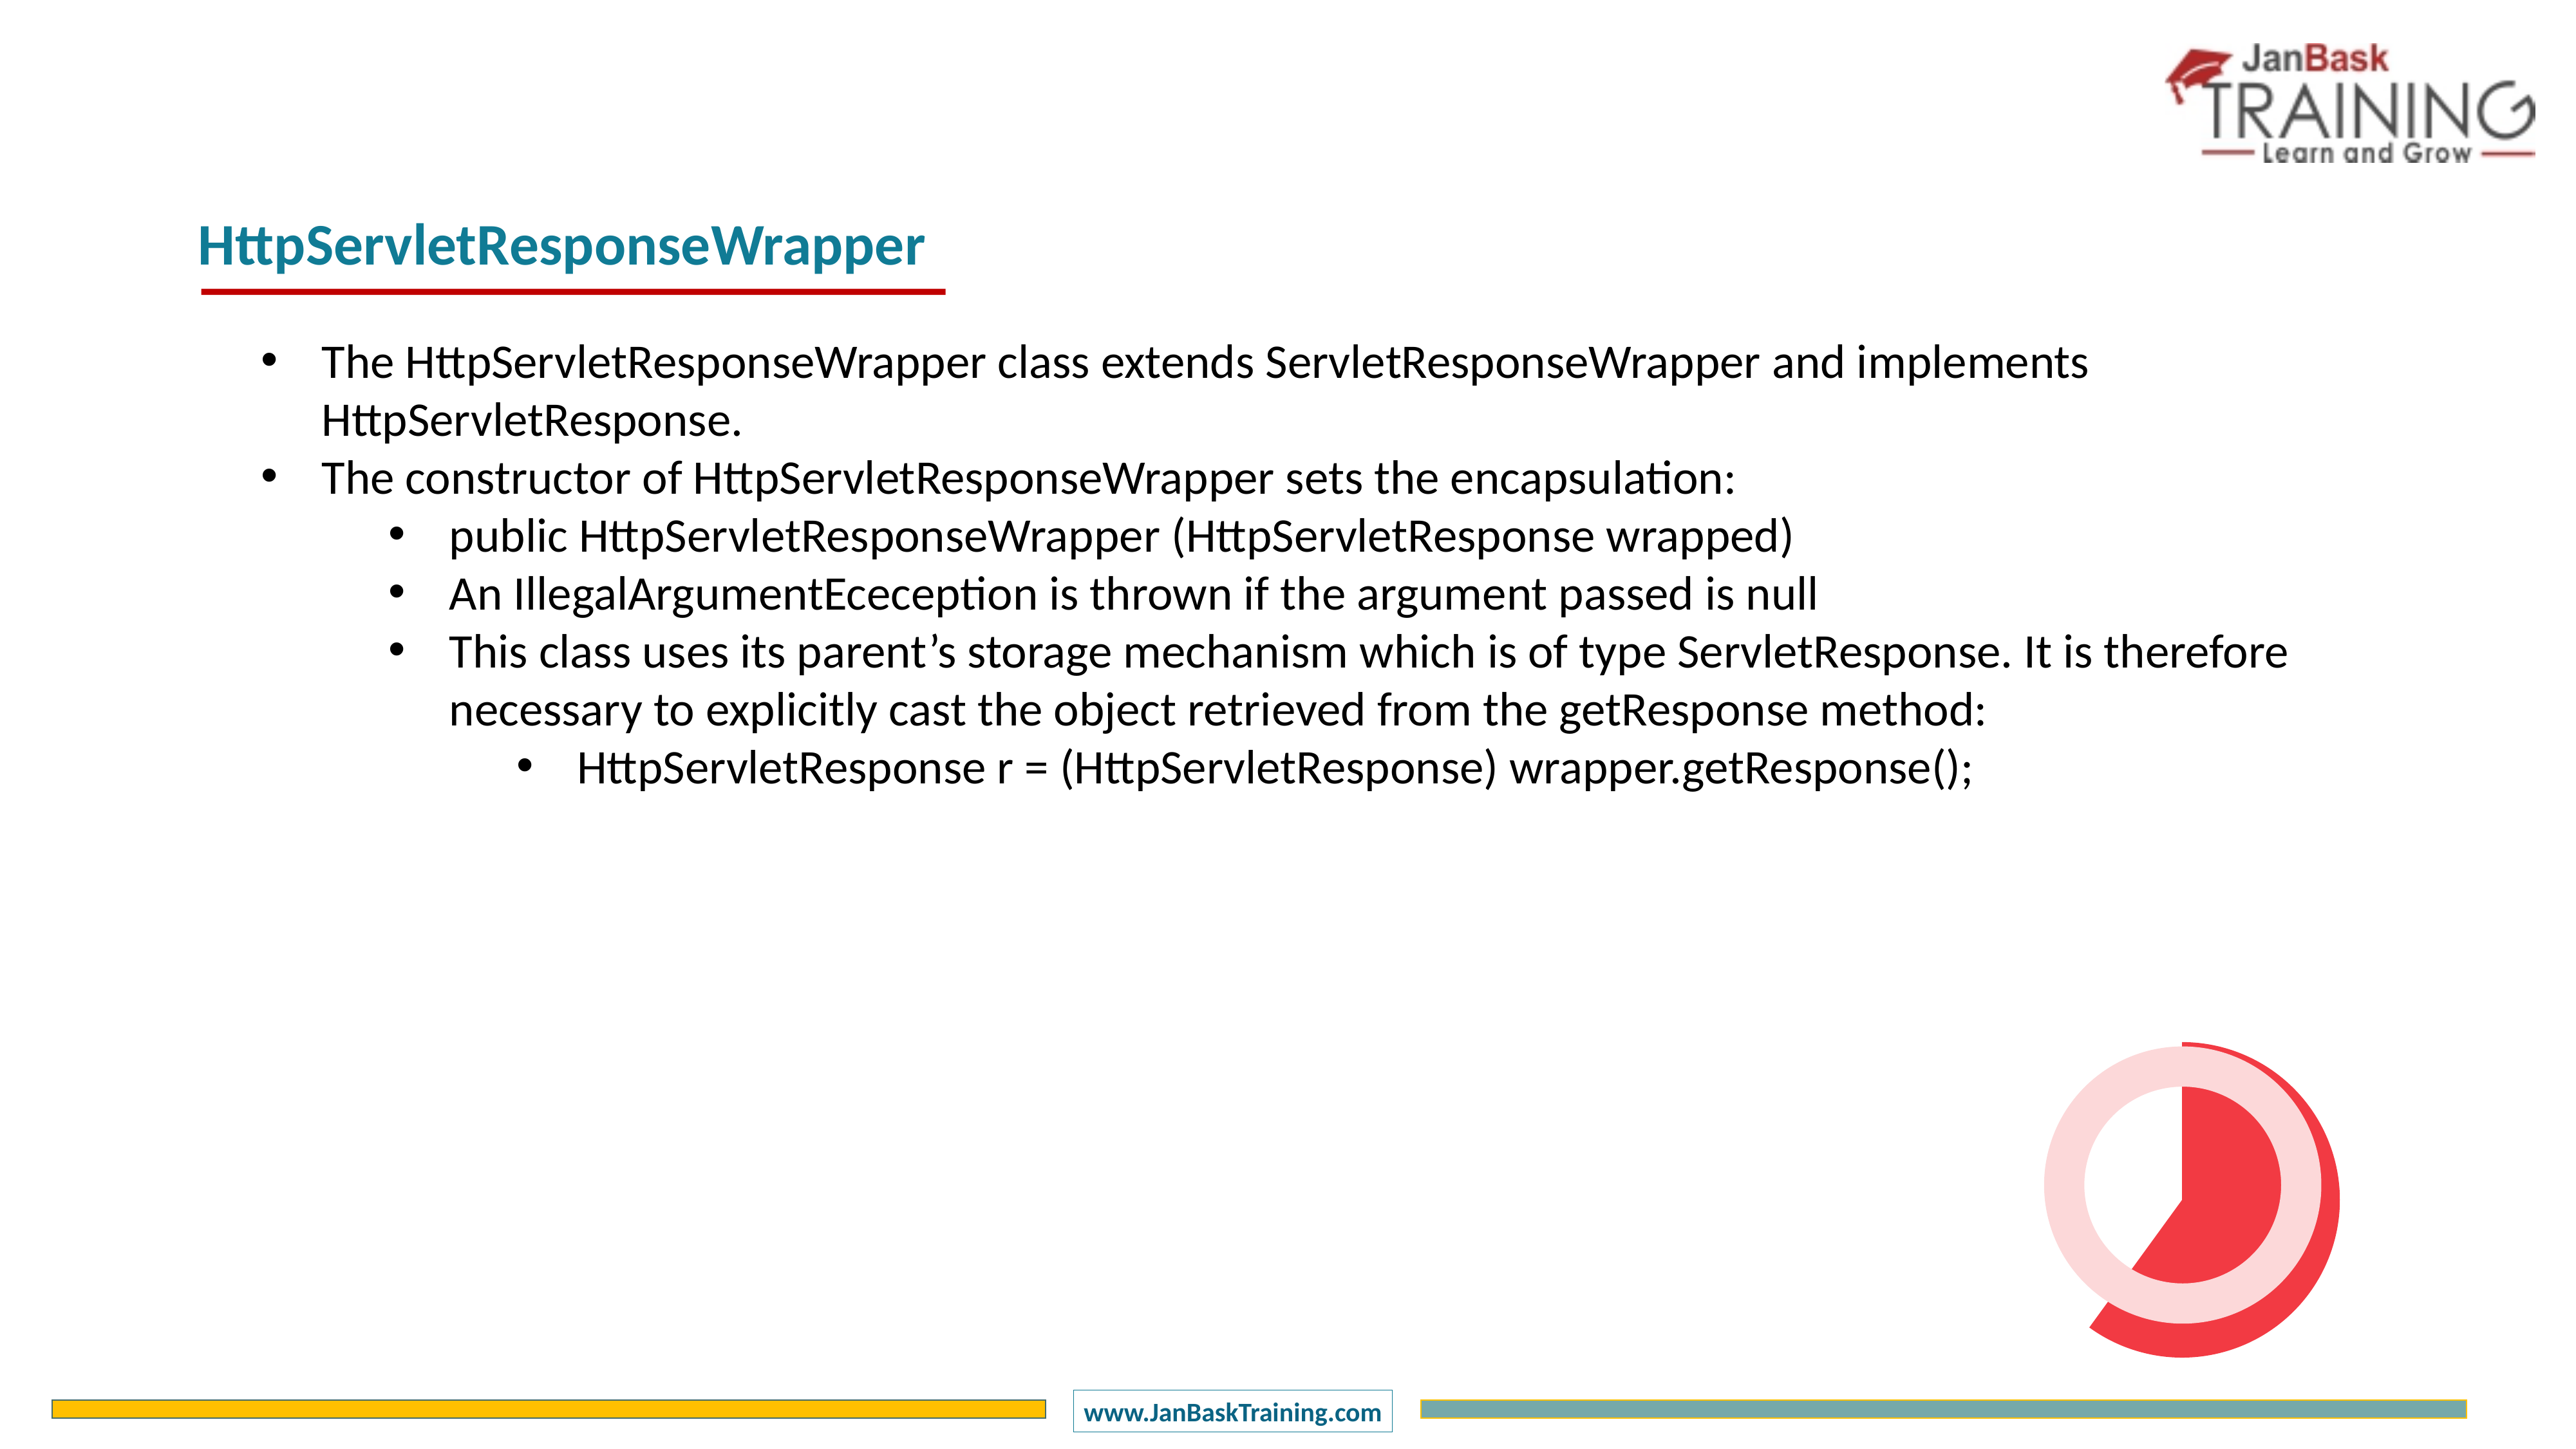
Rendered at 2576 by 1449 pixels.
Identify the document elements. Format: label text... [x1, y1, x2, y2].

text_box HttpServletResponseWrapper [193, 201, 2000, 282]
picture [2165, 43, 2535, 163]
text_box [2022, 1040, 2342, 1360]
text_box The HttpServletResponseWrapper class extends ServletResponseWrapper and implements HttpServletResponse. The constructor of HttpServletResponseWrapper sets the encapsulation: public HttpServletResponseWrapper (HttpServletResponse wrapped) An IllegalArgumentEceception is thrown if the argument passed is null This class uses its parent’s storage mechanism which is of type ServletResponse. It is therefore necessary to explicitly cast the object retrieved from the getResponse method: HttpServletResponse r = (HttpServletResponse) wrapper.getResponse(); [256, 324, 2367, 798]
